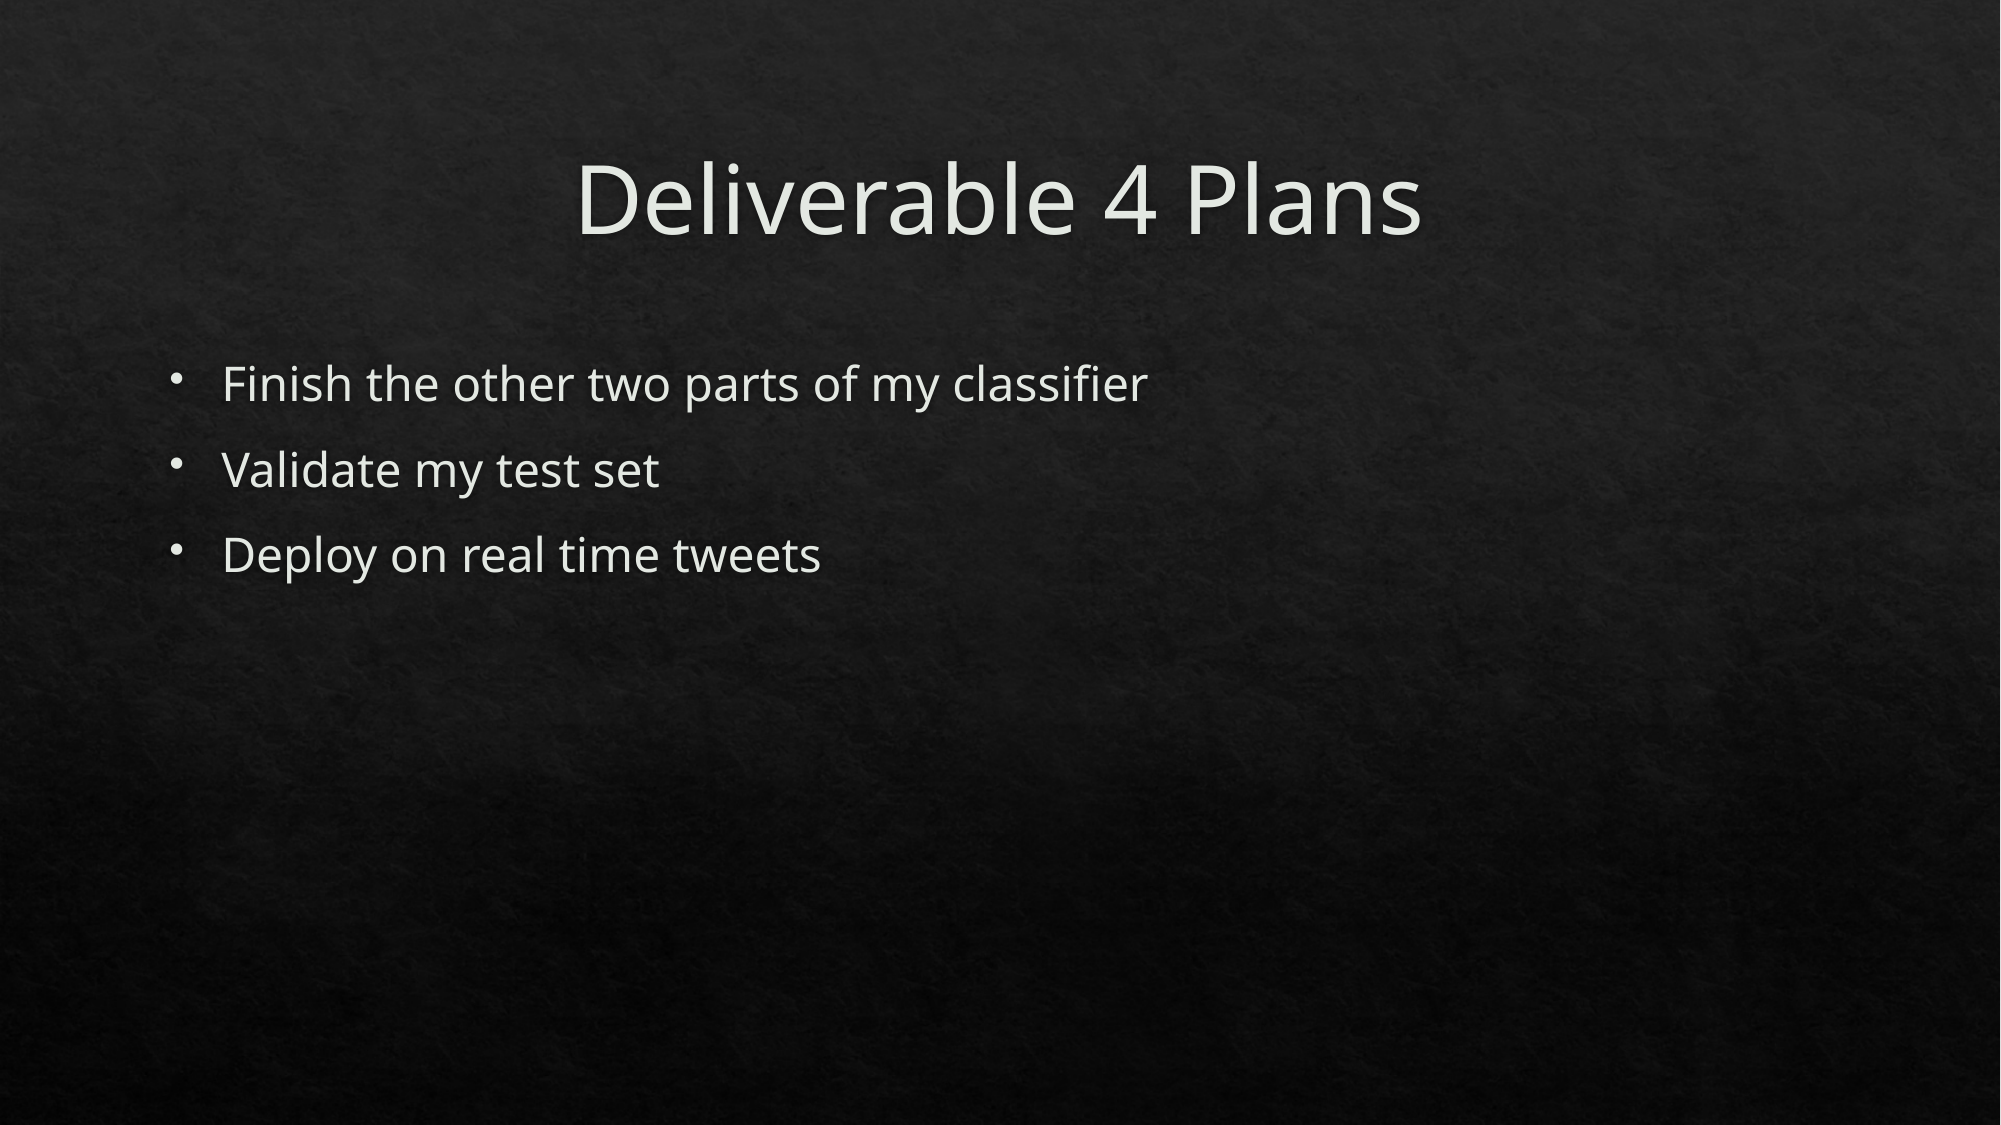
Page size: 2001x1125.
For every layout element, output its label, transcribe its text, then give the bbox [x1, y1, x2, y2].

list Finish the other two parts of my classifier Validate my test set Deploy on real time tweets [149, 340, 1849, 950]
title Deliverable 4 Plans [149, 99, 1849, 307]
